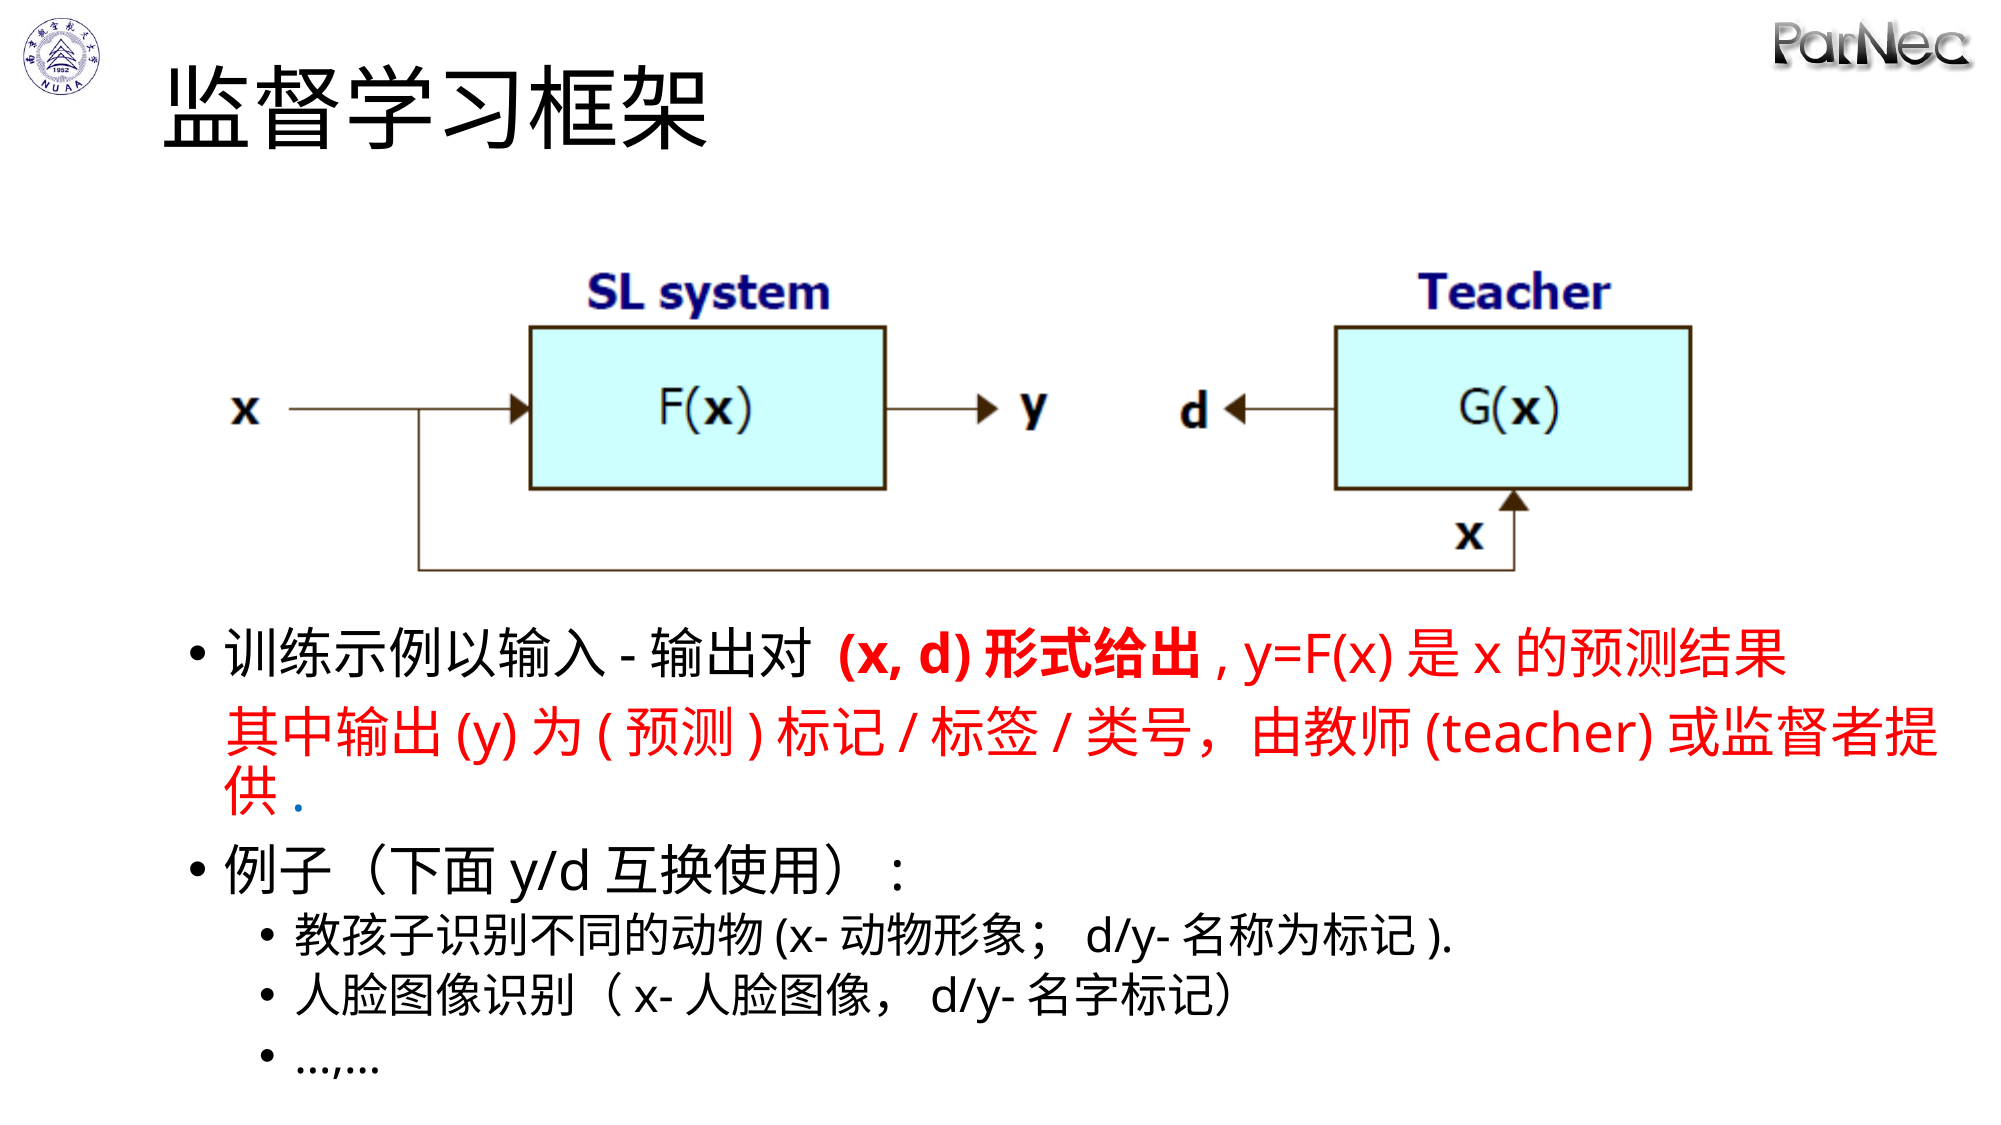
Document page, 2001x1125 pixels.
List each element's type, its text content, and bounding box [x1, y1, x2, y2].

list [223, 227, 1709, 582]
picture [19, 14, 104, 98]
title 监督学习框架 [145, 52, 1871, 173]
text_box 训练示例以输入-输出对 (x, d)形式给出, y=F(x)是x的预测结果 其中输出(y)为(预测)标记/标签/类号，由教师(teacher)或监督者提供. 例子（下面y/d互换使用）: 教孩子识别不同的动物(x-动物形象；d/y-名称为标记). 人脸图像识别（x-人脸图像，d/y-名字标记） …,… [173, 619, 1986, 1092]
picture [1766, 14, 1976, 73]
